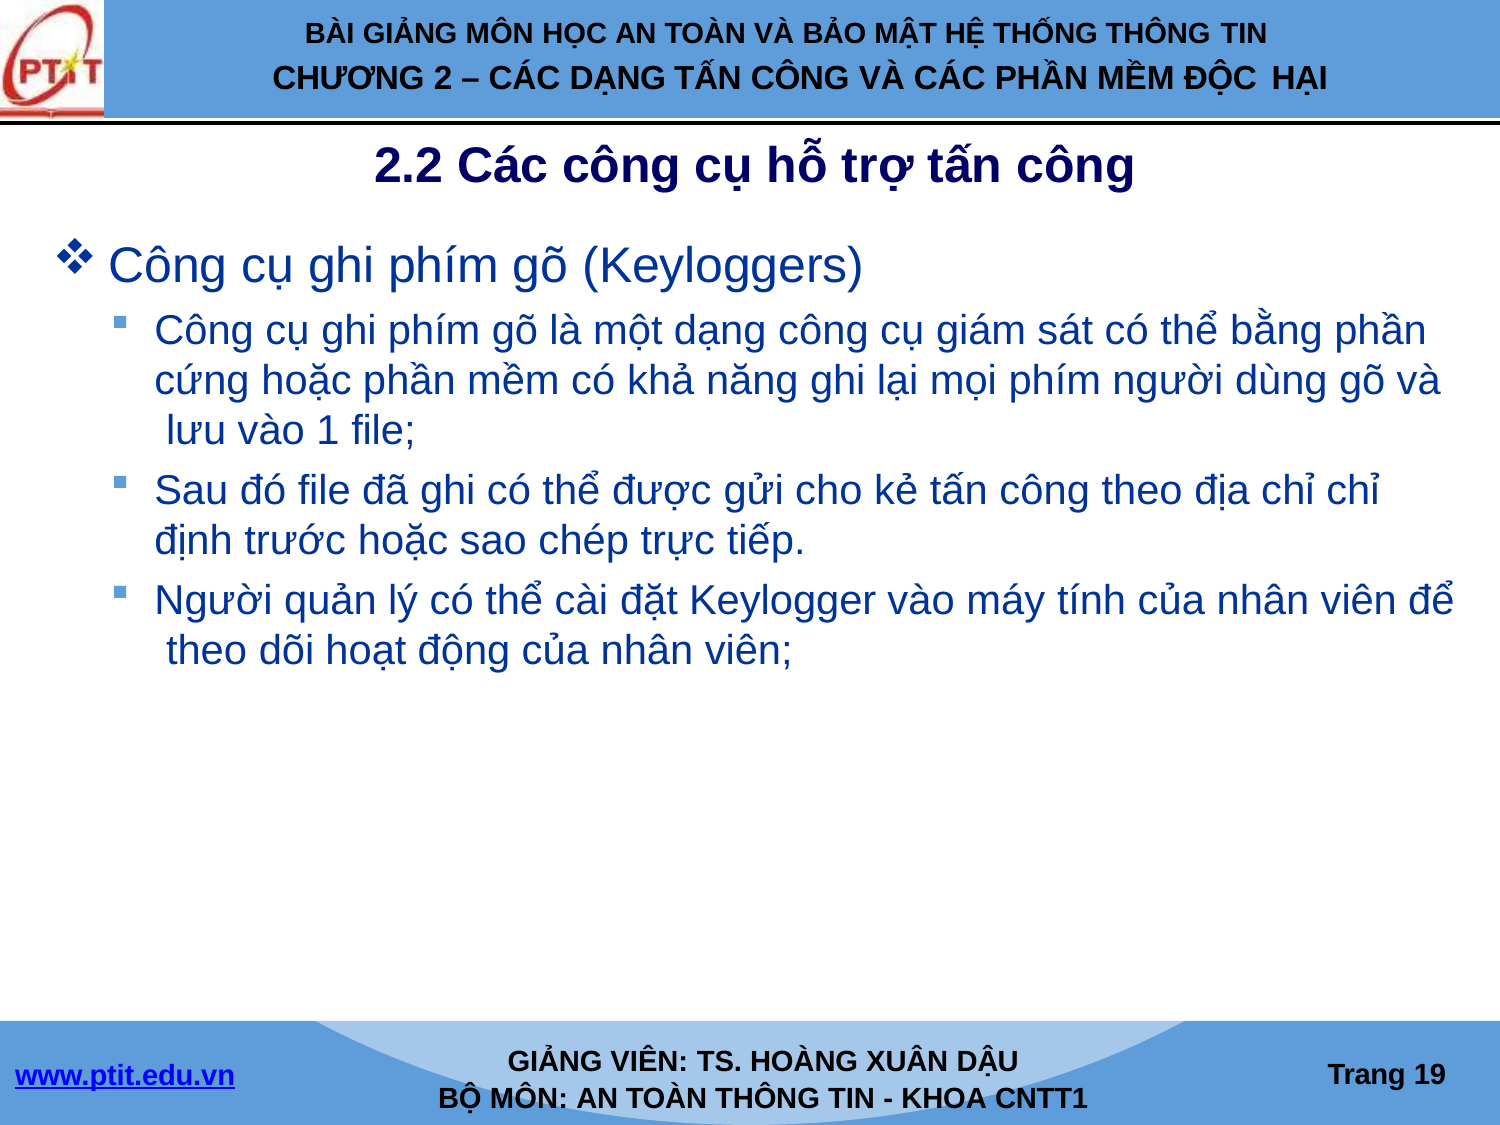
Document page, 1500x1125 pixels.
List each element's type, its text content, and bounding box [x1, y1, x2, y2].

text_box BÀI GIẢNG MÔN HỌC AN TOÀN VÀ BẢO MẬT HỆ THỐNG THÔNG TIN CHƯƠNG 2 – CÁC DẠNG TẤN CÔNG VÀ CÁC PHẦN MỀM ĐỘC HẠI 2.2 Các công cụ hỗ trợ tấn công Công cụ ghi phím gõ (Keyloggers) Công cụ ghi phím gõ là một dạng công cụ giám sát có thể bằng phần cứng hoặc phần mềm có khả năng ghi lại mọi phím người dùng gõ và lưu vào 1 file; Sau đó file đã ghi có thể được gửi cho kẻ tấn công theo địa chỉ chỉ định trước hoặc sao chép trực tiếp. Người quản lý có thể cài đặt Keylogger vào máy tính của nhân viên để theo dõi hoạt động của nhân viên; [50, 5, 1457, 673]
slide_number Trang 10 [1325, 1055, 1454, 1125]
text_box www.ptit.edu.vn [12, 1056, 240, 1092]
footer GIẢNG VIÊN: TS. HOÀNG XUÂN DẬU BỘ MÔN: AN TOÀN THÔNG TIN - KHOA CNTT1 [437, 1042, 1093, 1125]
picture [0, 0, 104, 119]
